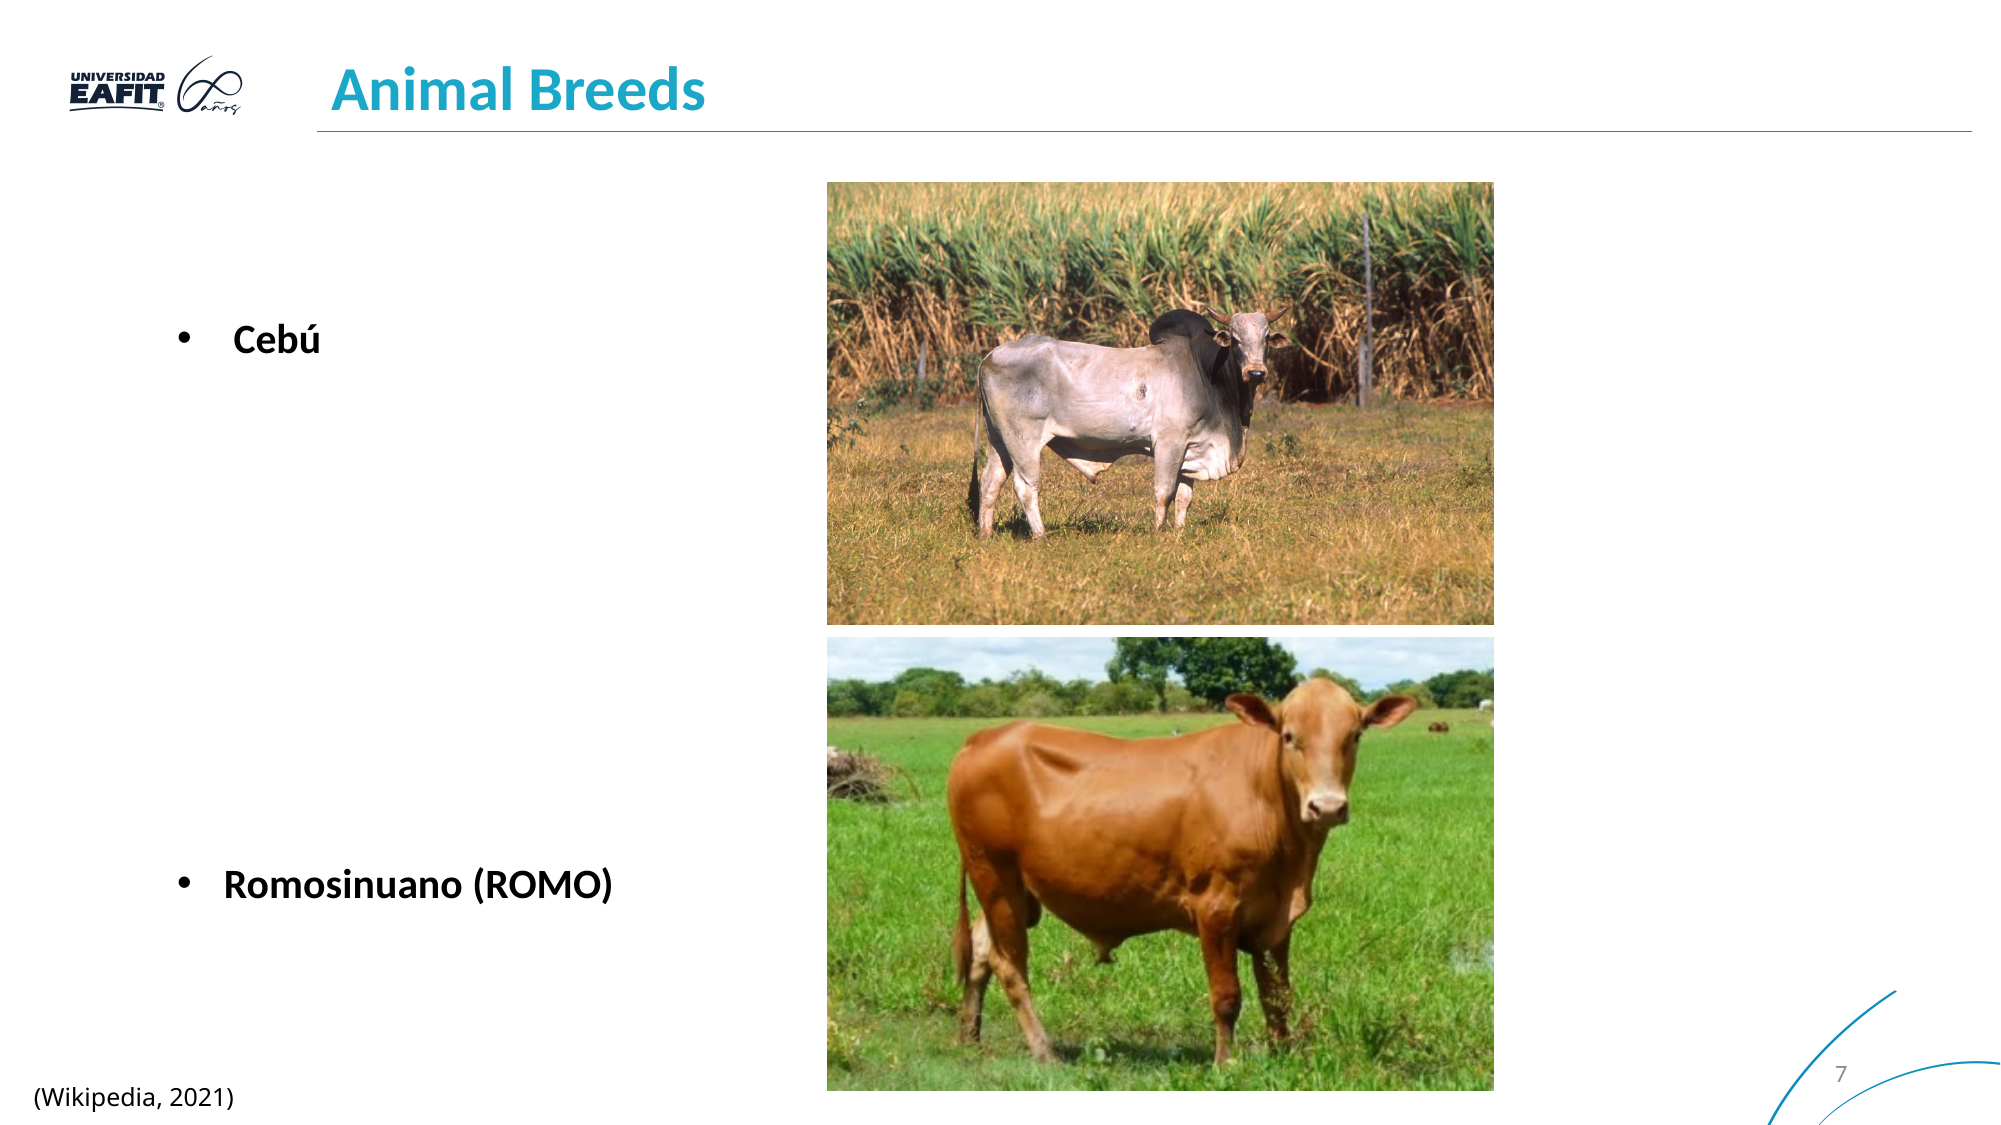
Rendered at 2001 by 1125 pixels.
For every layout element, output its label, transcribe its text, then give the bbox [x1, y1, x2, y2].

picture [0, 0, 2001, 1125]
text_box Animal Breeds [316, 40, 722, 131]
text_box (Wikipedia, 2021) [19, 1073, 1020, 1119]
text_box Cebú Romosinuano (ROMO) [162, 254, 2000, 915]
slide_number 7 [1412, 1042, 1863, 1103]
